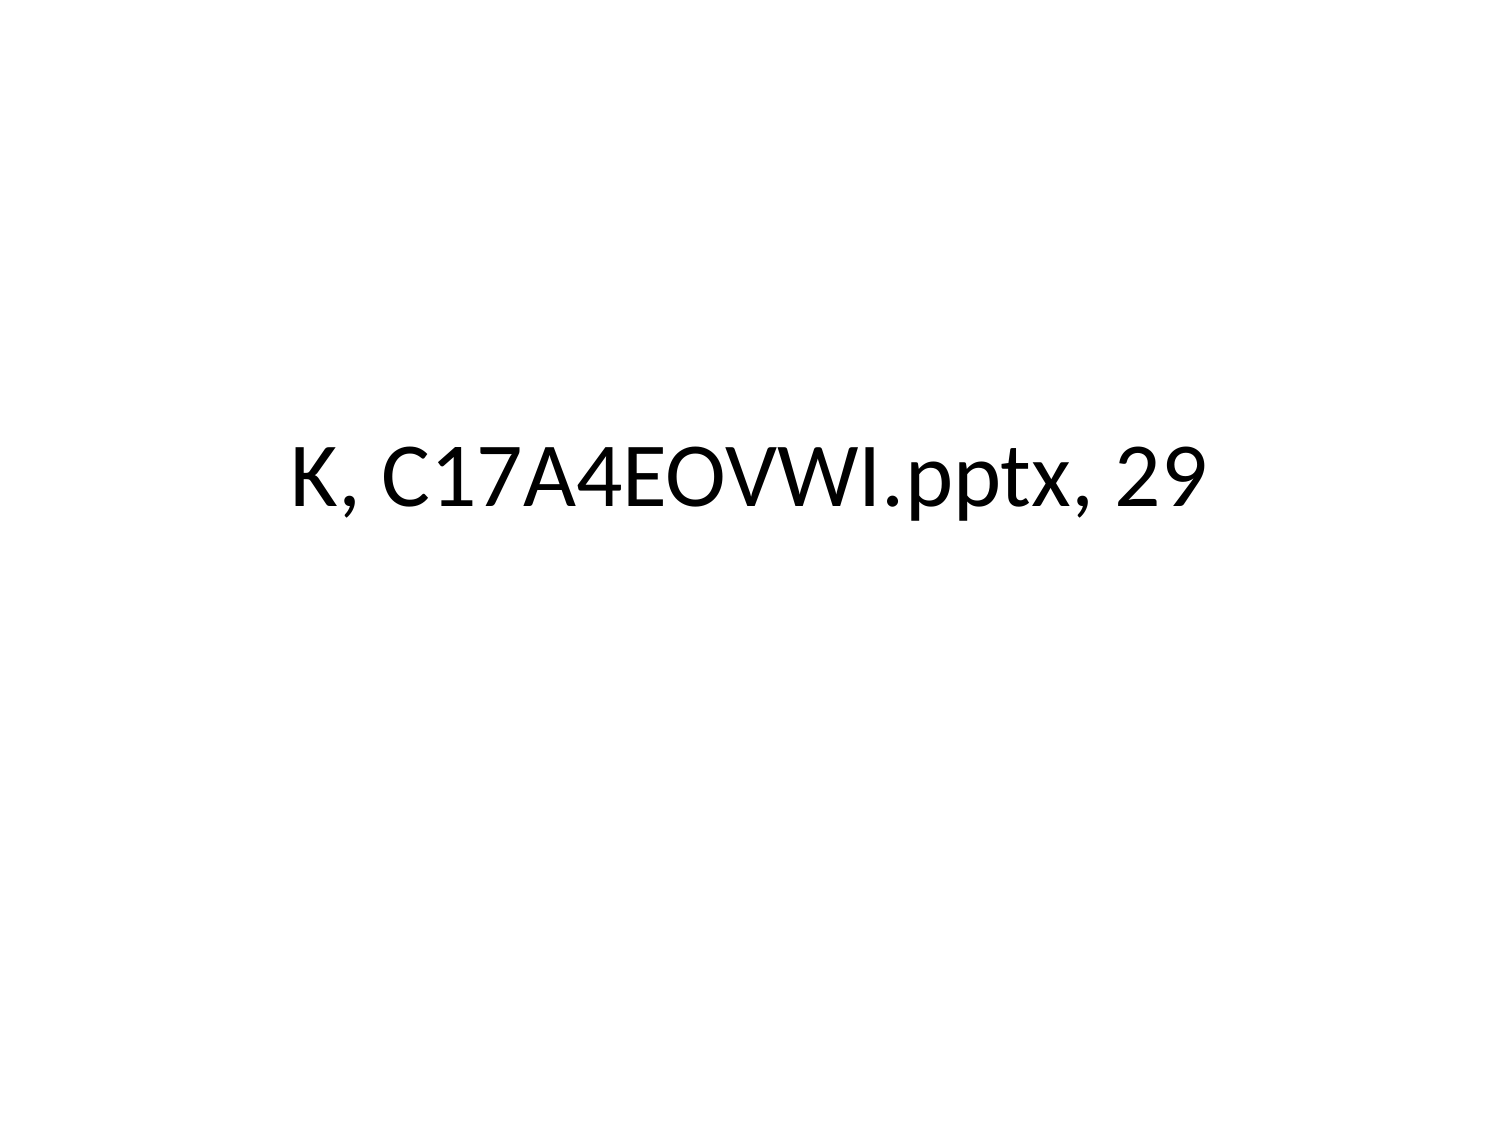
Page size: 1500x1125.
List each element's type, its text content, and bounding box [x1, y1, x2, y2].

title K, C17A4EOVWI.pptx, 29 [112, 349, 1388, 591]
